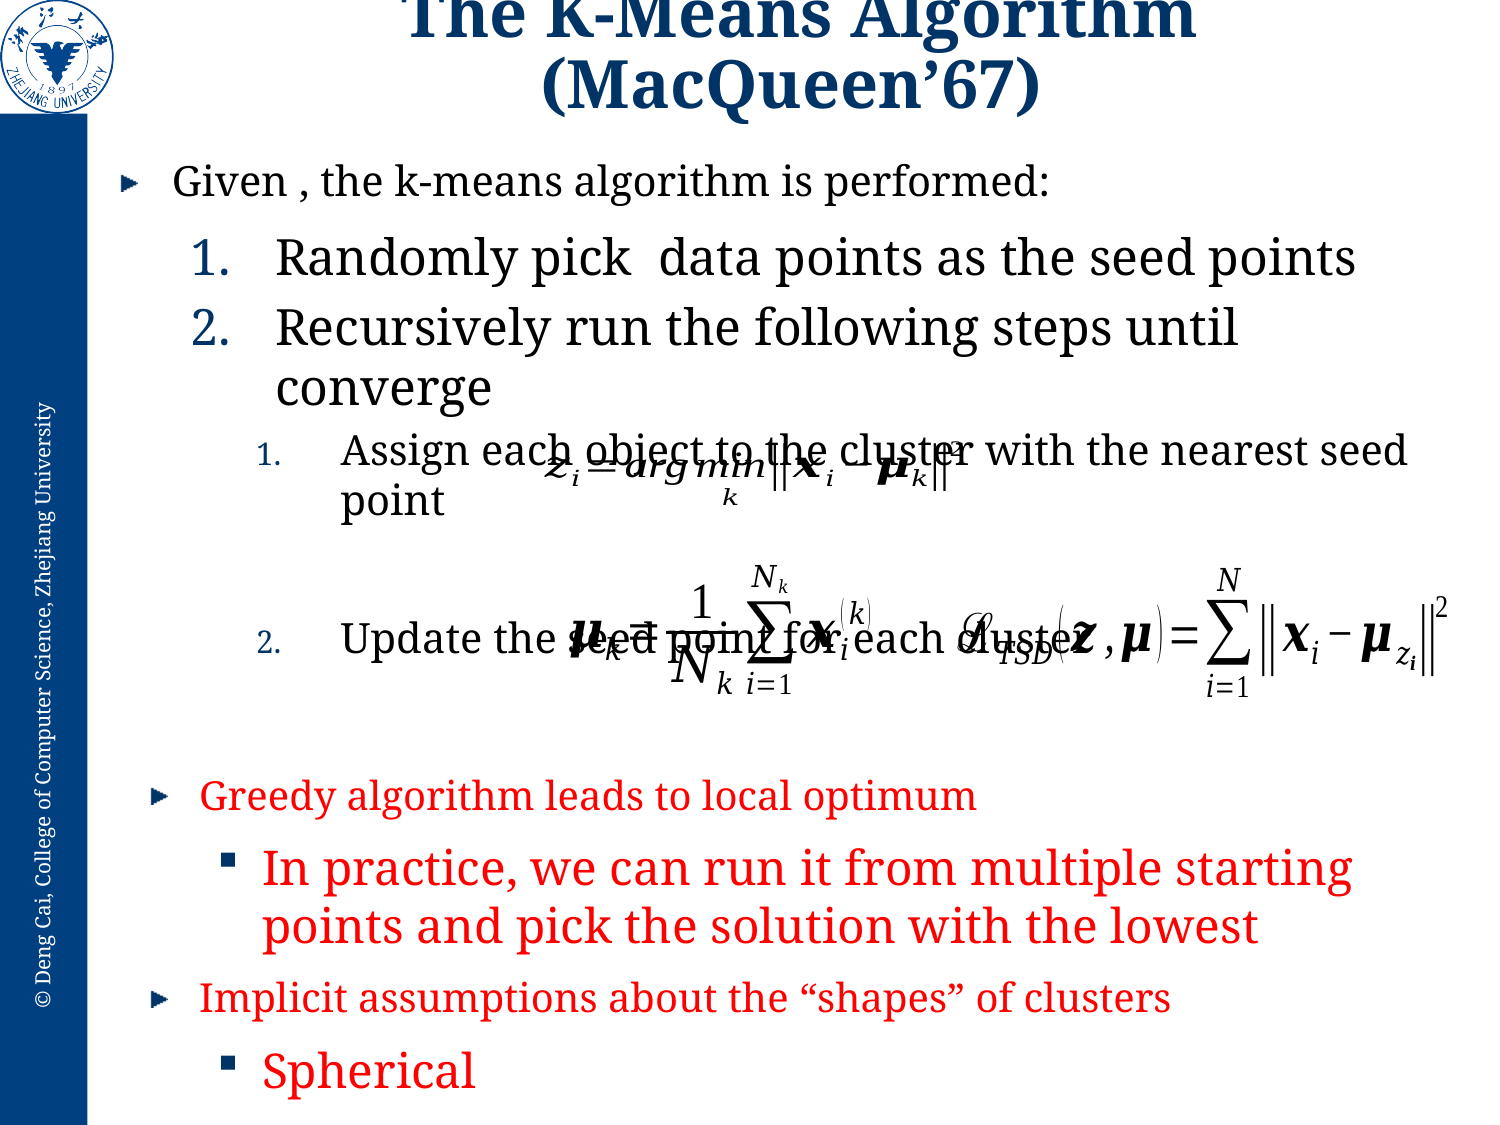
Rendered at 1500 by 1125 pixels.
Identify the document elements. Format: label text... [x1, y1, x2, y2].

picture [145, 985, 168, 1008]
picture [115, 169, 138, 192]
picture [0, 0, 114, 114]
picture [145, 782, 168, 805]
title The K-Means Algorithm (MacQueen’67) [129, 30, 1471, 131]
